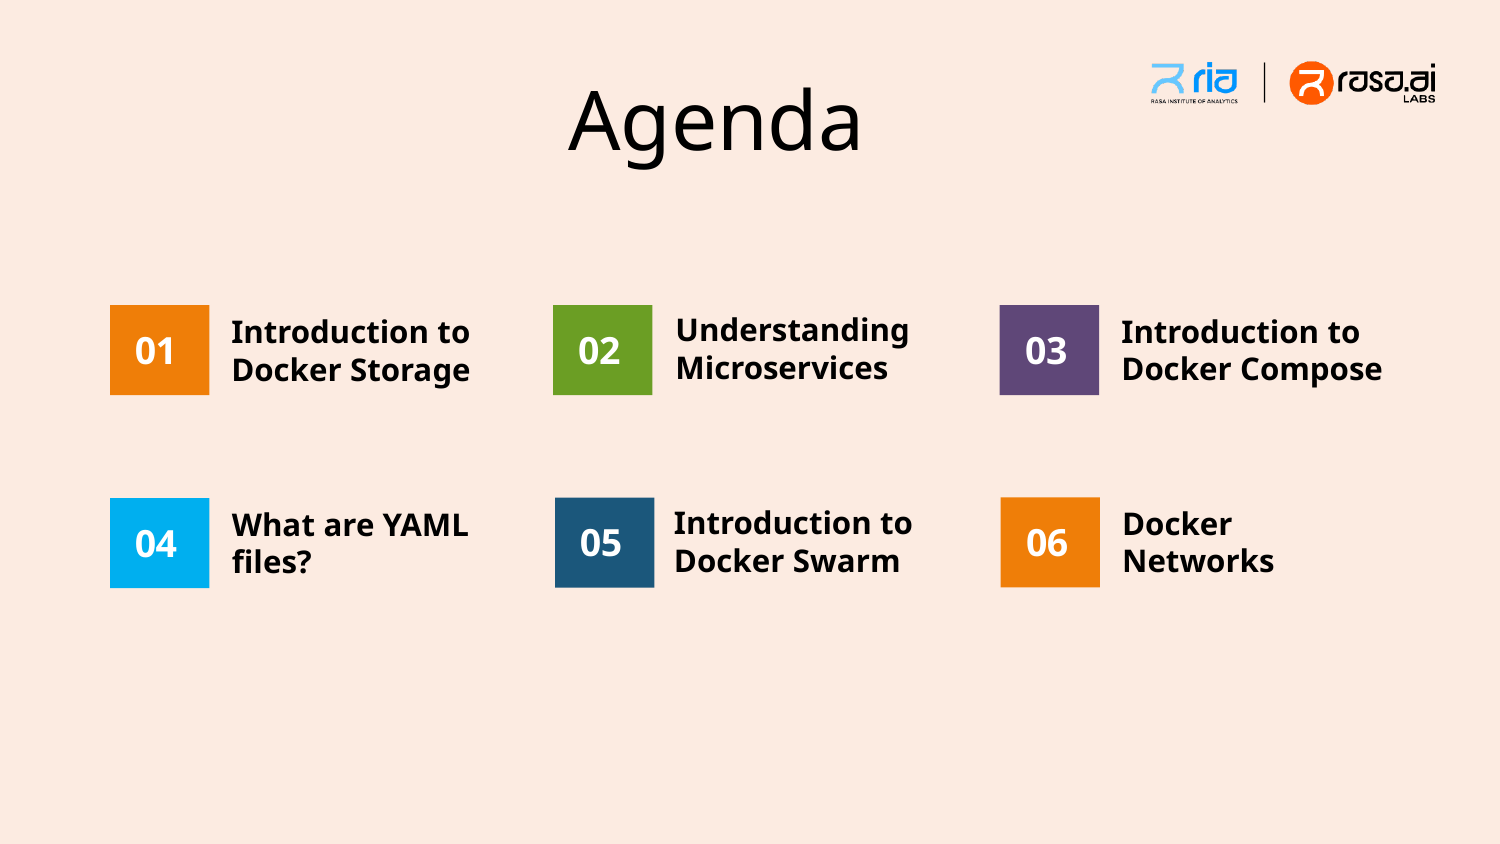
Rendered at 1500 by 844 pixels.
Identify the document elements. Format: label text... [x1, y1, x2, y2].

text_box Introduction to Docker Swarm [671, 501, 920, 579]
text_box Understanding Microservices [673, 308, 919, 386]
title Agenda [566, 65, 884, 210]
text_box Introduction to Docker Storage [229, 310, 488, 388]
picture [1149, 59, 1435, 105]
text_box 04 [110, 498, 210, 589]
text_box 03 [999, 305, 1100, 396]
text_box 05 [555, 497, 655, 588]
text_box 06 [1000, 497, 1100, 588]
text_box 02 [553, 305, 653, 396]
text_box What are YAML files? [229, 502, 482, 580]
text_box 01 [110, 305, 210, 396]
text_box Introduction to Docker Compose [1119, 309, 1405, 387]
text_box Docker Networks [1119, 502, 1279, 580]
